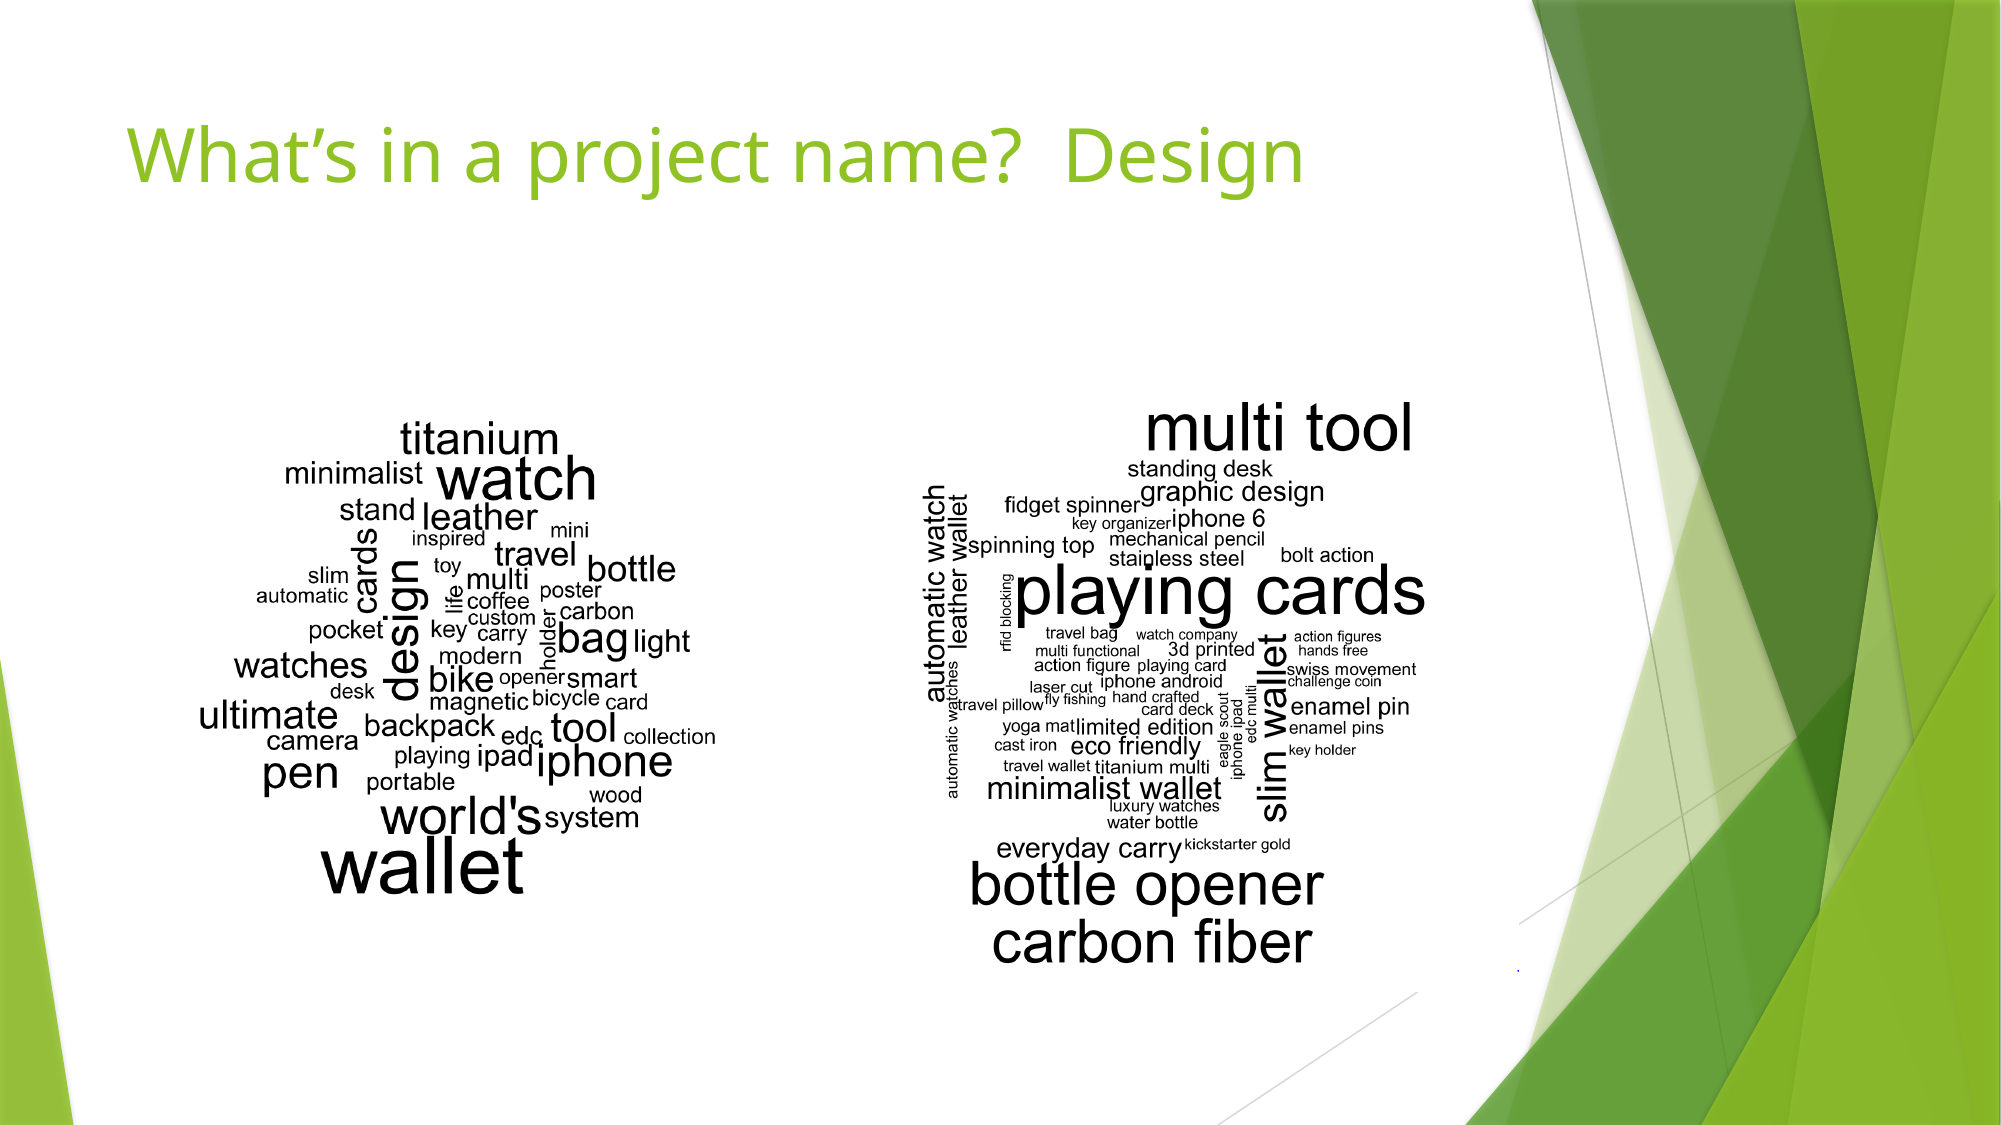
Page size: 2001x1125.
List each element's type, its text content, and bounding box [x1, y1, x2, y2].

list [837, 353, 1519, 992]
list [110, 371, 798, 974]
title What’s in a project name? Design [111, 99, 1522, 317]
